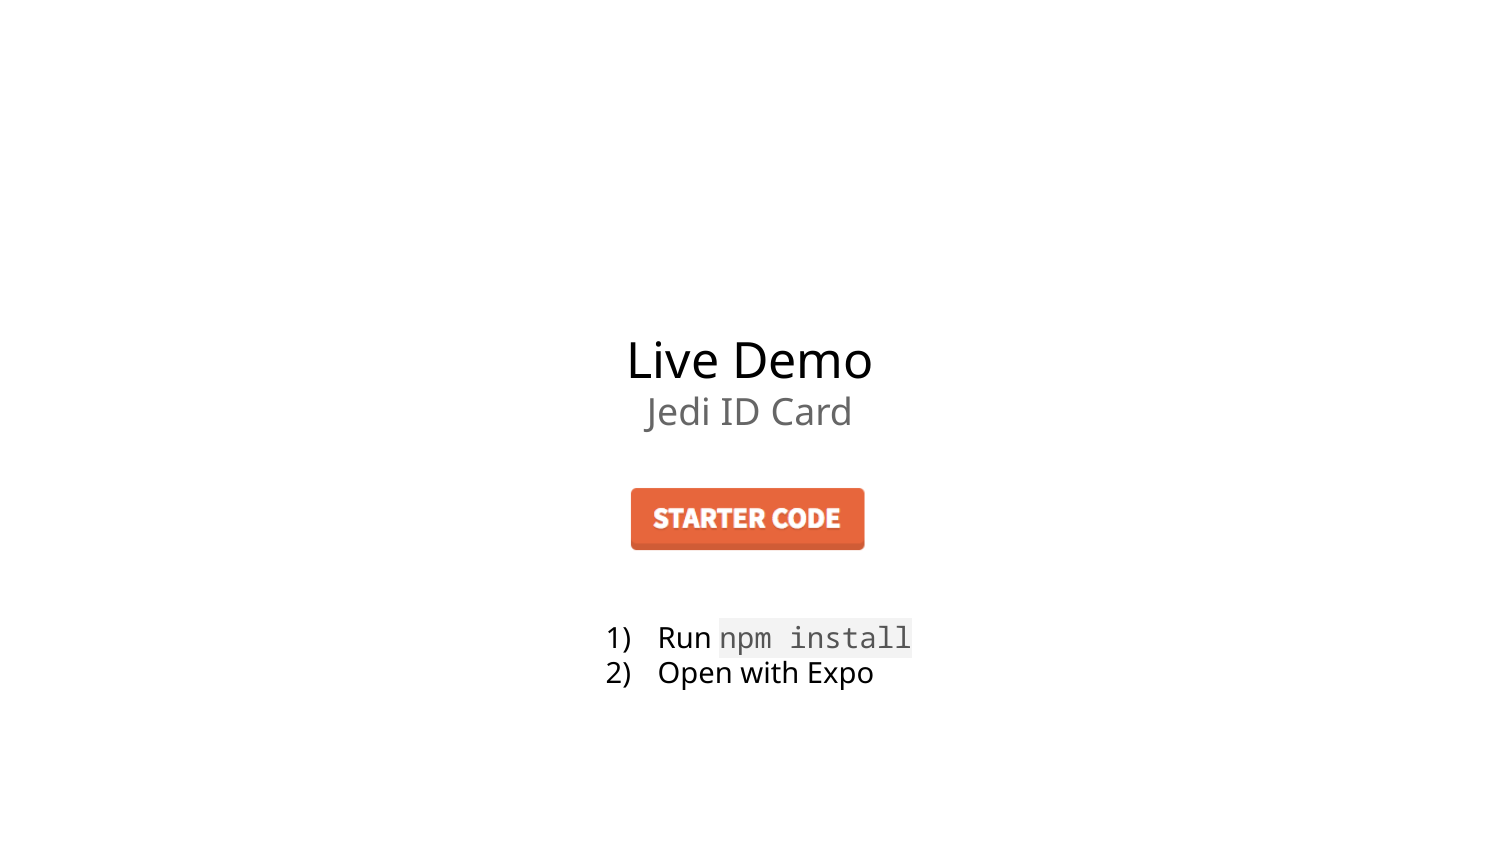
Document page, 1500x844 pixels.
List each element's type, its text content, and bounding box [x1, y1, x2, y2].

text_box Live Demo Jedi ID Card [383, 313, 1117, 473]
text_box Run npm install Open with Expo [567, 606, 933, 703]
picture [620, 476, 880, 559]
